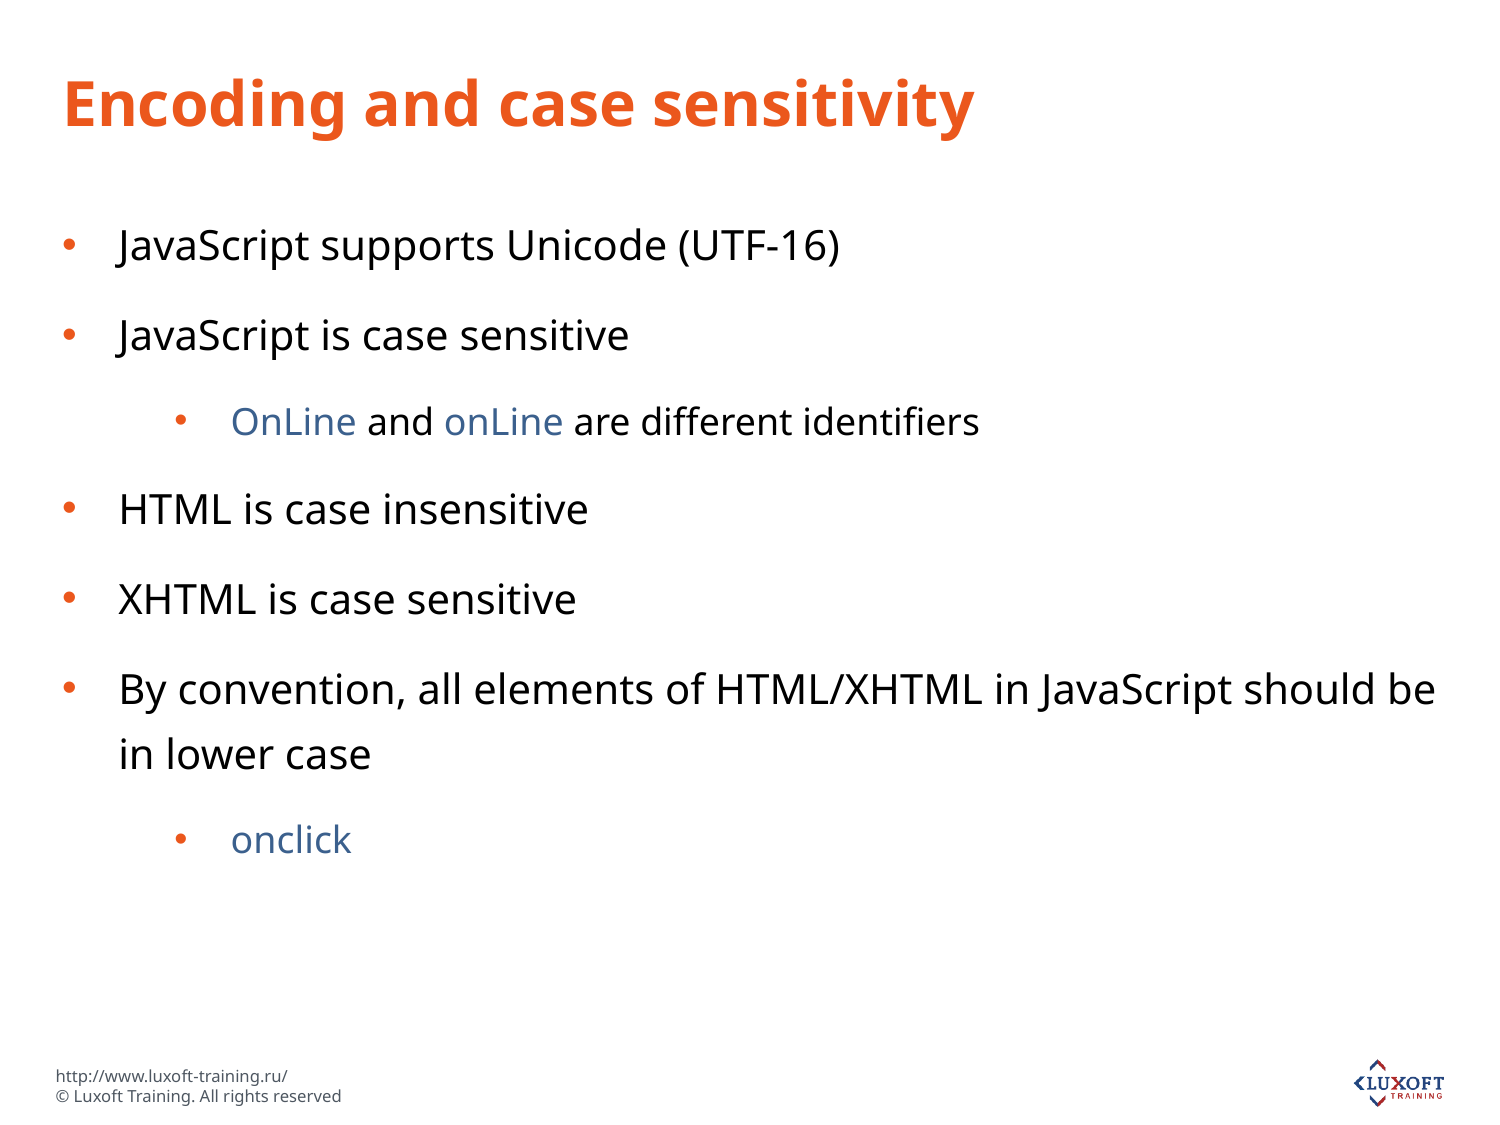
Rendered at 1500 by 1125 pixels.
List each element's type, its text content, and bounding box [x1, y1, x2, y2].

picture [1339, 1059, 1458, 1107]
list JavaScript supports Unicode (UTF-16) JavaScript is case sensitive OnLine and onLine are different identifiers HTML is case insensitive XHTML is case sensitive By convention, all elements of HTML/XHTML in JavaScript should be in lower case onclick [47, 196, 1457, 1018]
title Encoding and case sensitivity [47, 59, 1457, 143]
